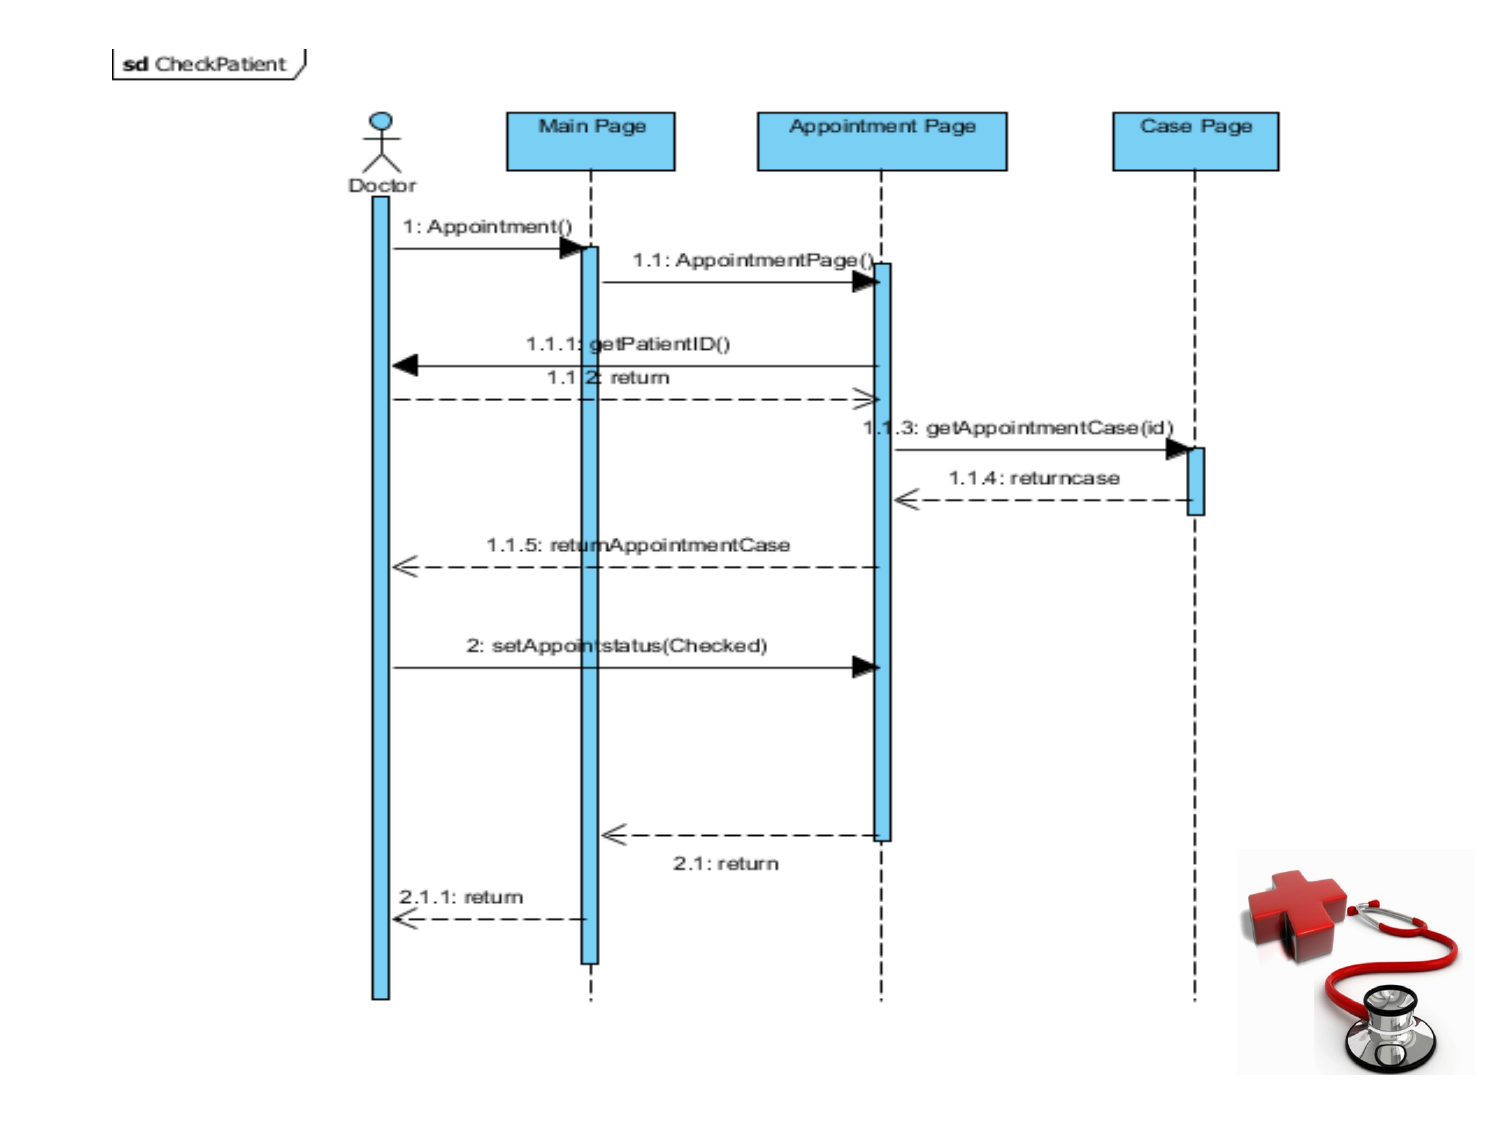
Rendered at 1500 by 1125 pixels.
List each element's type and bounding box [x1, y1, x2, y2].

list [112, 49, 1351, 1038]
picture [1237, 849, 1476, 1076]
